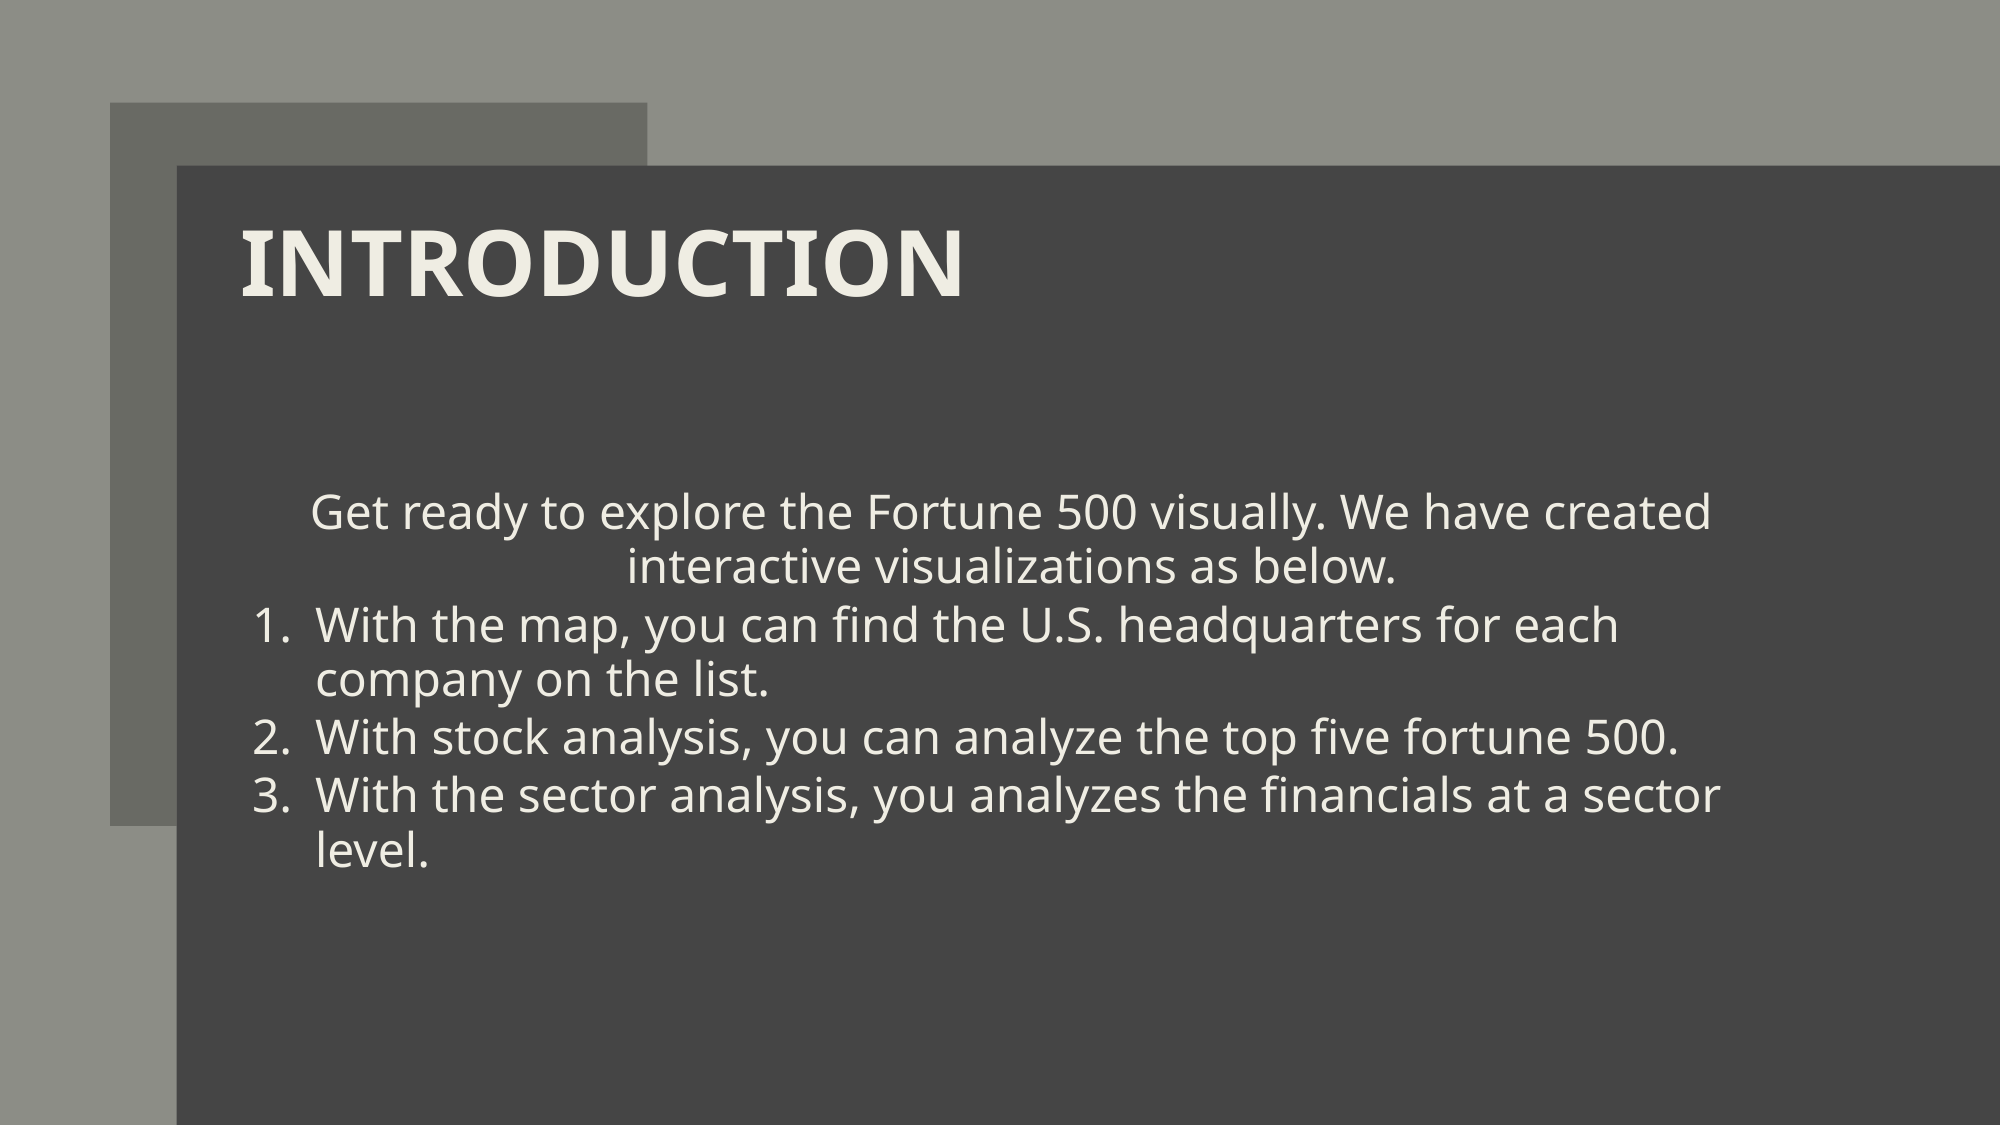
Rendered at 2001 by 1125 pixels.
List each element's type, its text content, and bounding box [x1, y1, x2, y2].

text_box [110, 102, 648, 826]
title INTRODUCTION [225, 210, 1800, 455]
text_box [0, 0, 2000, 1125]
subtitle Get ready to explore the Fortune 500 visually. We have created interactive visualizations as below. With the map, you can find the U.S. headquarters for each company on the list. With stock analysis, you can analyze the top five fortune 500. With the sector analysis, you analyzes the financials at a sector level. [225, 479, 1800, 963]
text_box [174, 163, 2000, 1125]
